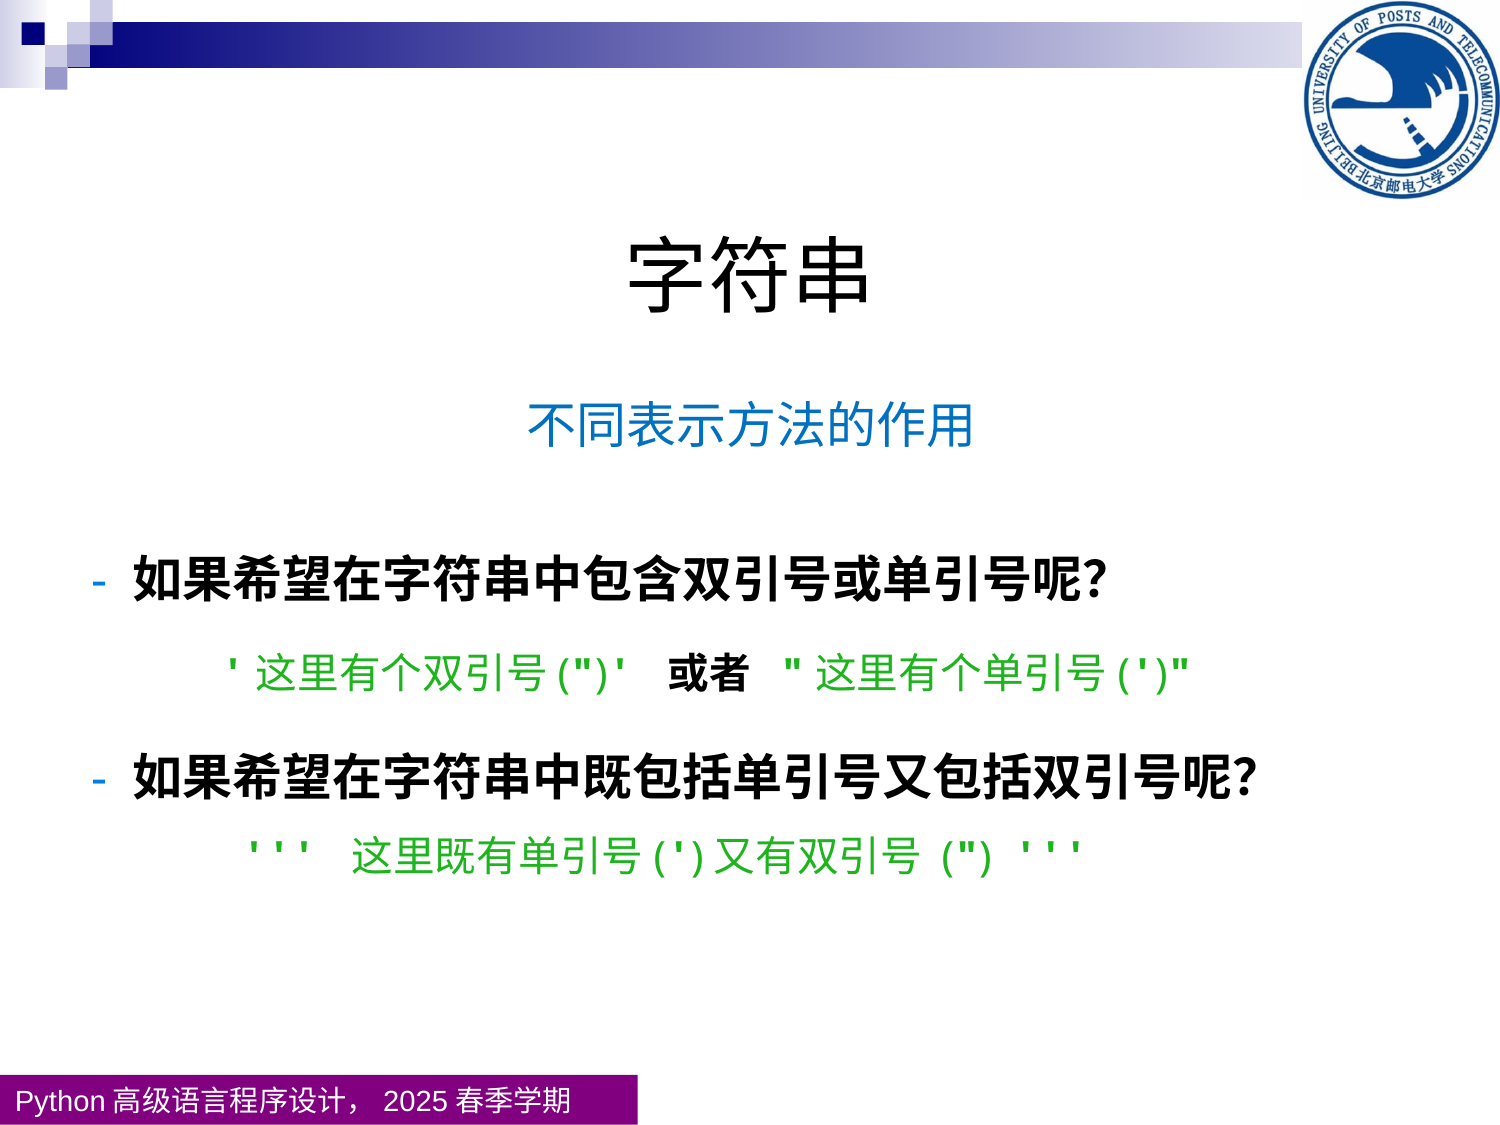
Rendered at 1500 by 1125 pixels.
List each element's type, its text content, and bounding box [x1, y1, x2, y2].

text_box 字符串 [0, 219, 1500, 351]
picture [1302, 0, 1500, 200]
text_box - 如果希望在字符串中包含双引号或单引号呢？ '这里有个双引号(")' 或者 "这里有个单引号(')" - 如果希望在字符串中既包括单引号又包括双引号呢？ ''' 这里既有单引号(')又有双引号 (") ''' [76, 491, 1483, 888]
text_box 不同表示方法的作用 [1, 356, 1500, 462]
